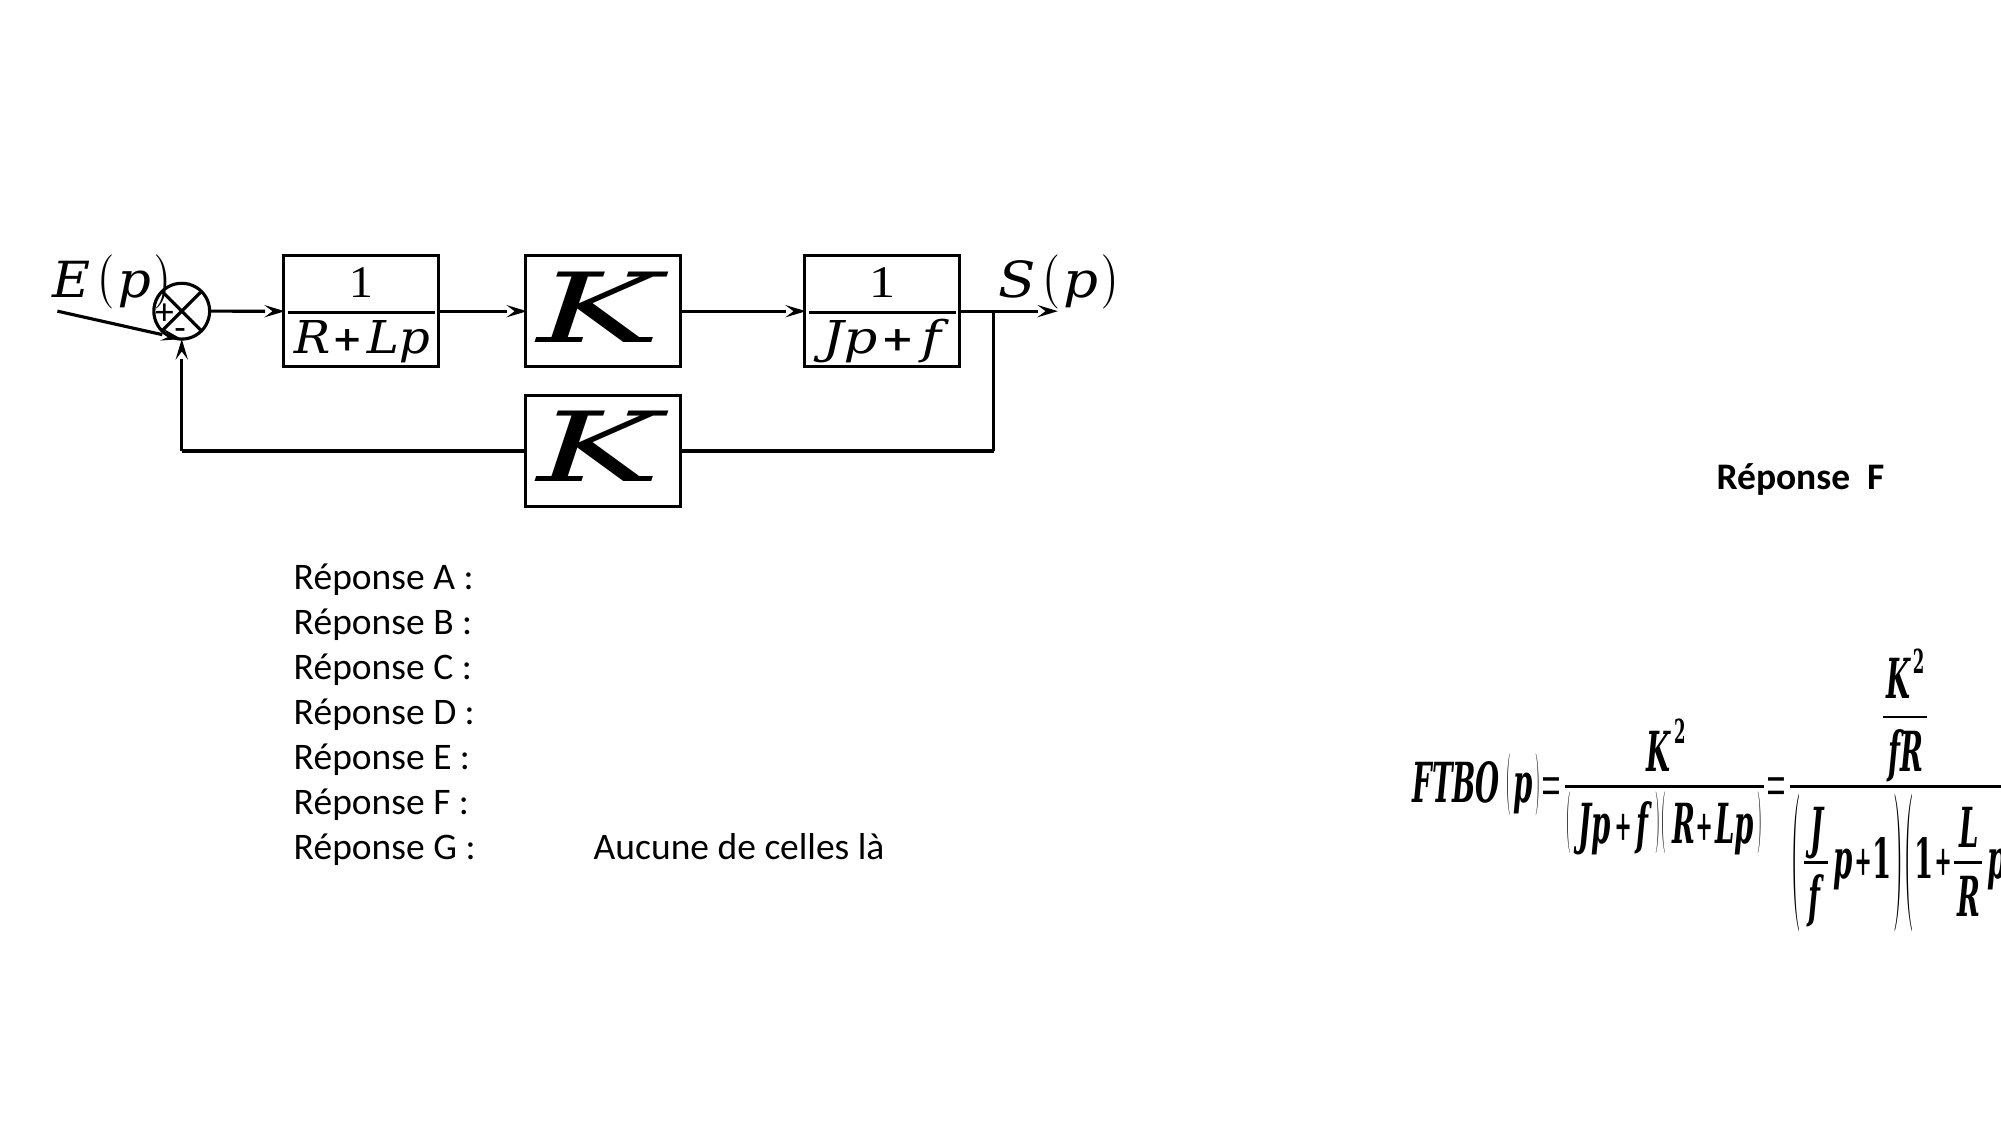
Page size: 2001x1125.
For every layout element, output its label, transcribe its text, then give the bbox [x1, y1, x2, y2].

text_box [48, 250, 1121, 505]
text_box Réponse F [1701, 444, 1974, 505]
